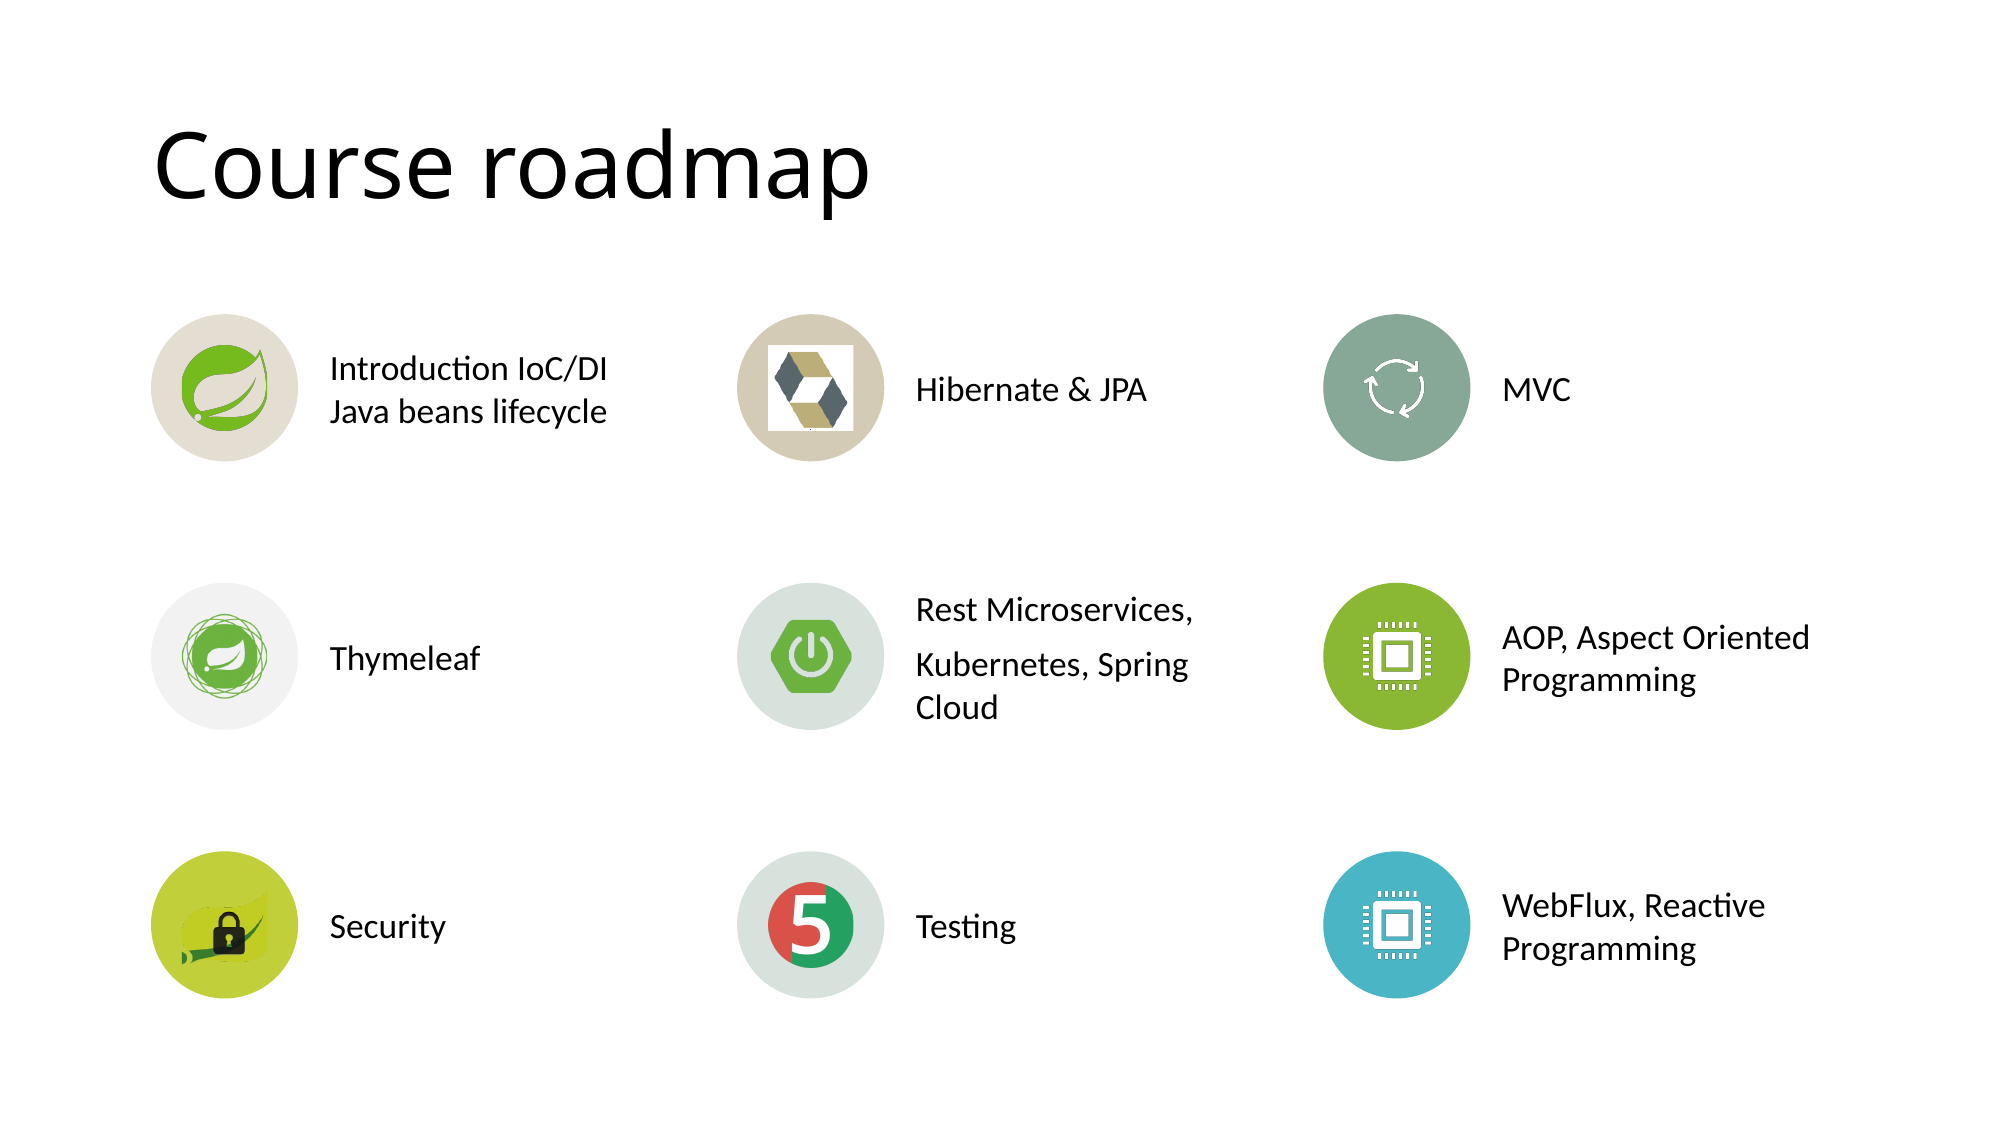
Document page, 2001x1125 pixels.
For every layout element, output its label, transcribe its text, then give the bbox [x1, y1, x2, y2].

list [137, 299, 1863, 1014]
title Course roadmap [137, 59, 1863, 278]
